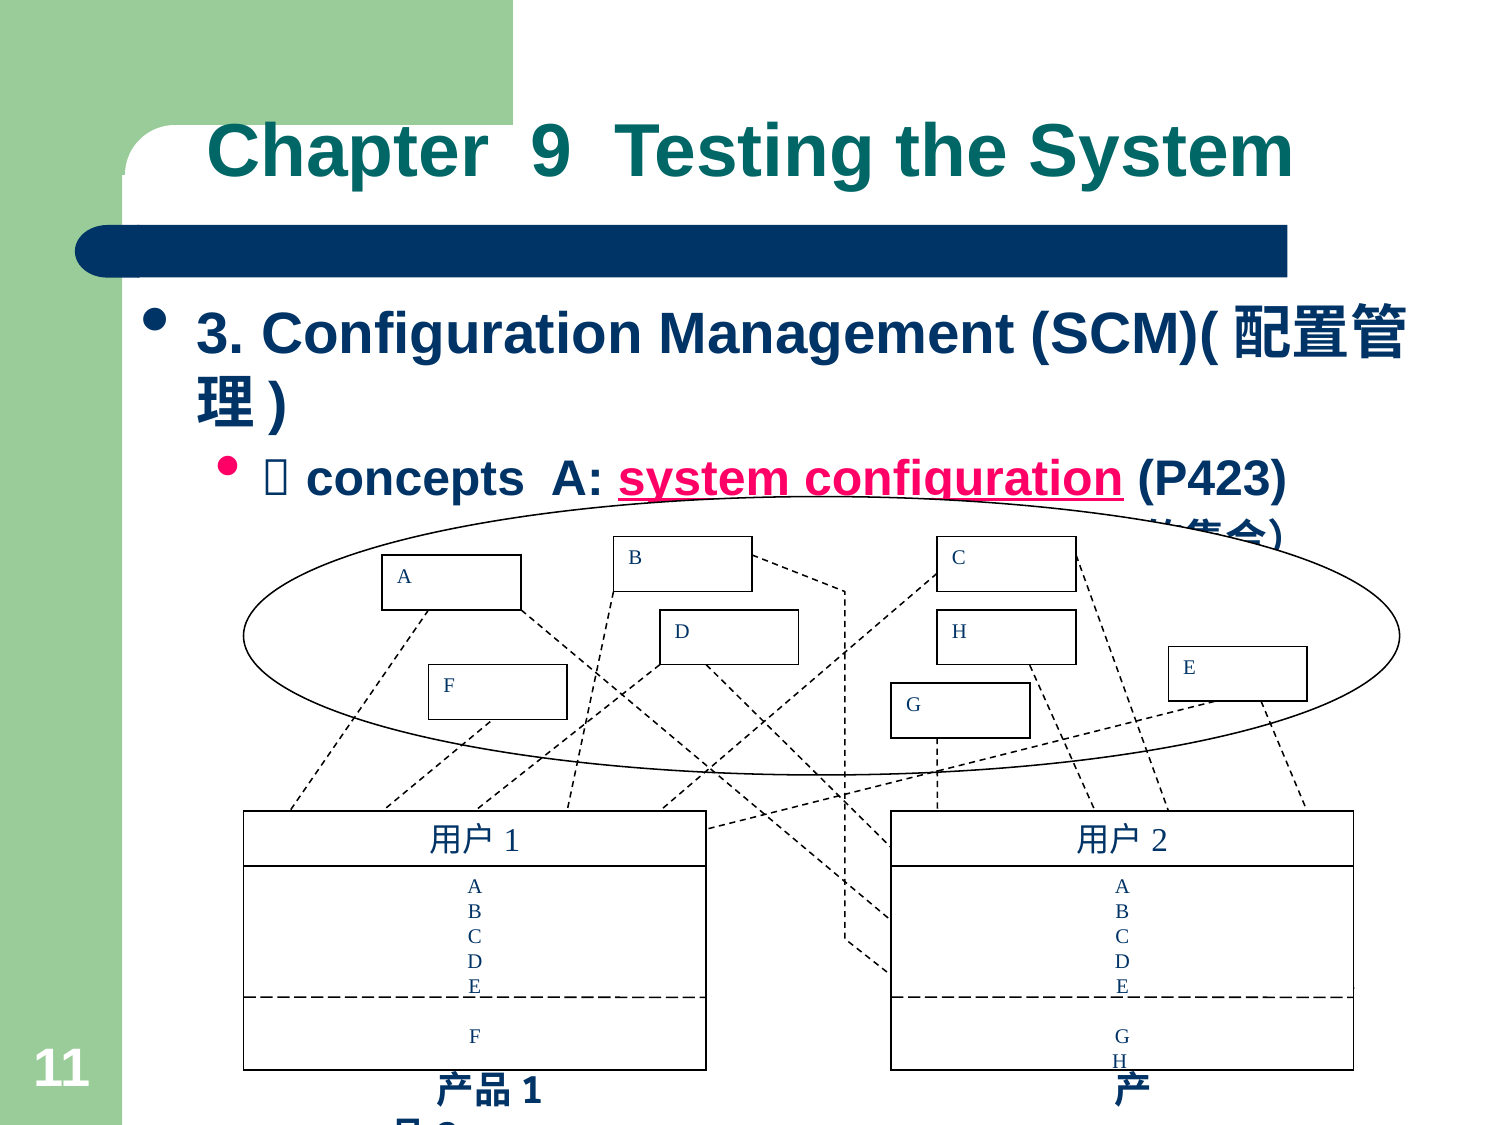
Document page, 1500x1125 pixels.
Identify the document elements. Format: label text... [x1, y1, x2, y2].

text_box 产品1 产品2 [375, 1080, 1175, 1125]
list 3. Configuration Management (SCM)(配置管理)  concepts A: system configuration (P423) （交付给特定客户的一系列部件的集合） [125, 287, 1500, 1125]
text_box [147, 495, 1400, 1071]
title Chapter 9 Testing the System [150, 62, 1463, 200]
slide_number 11 [13, 1024, 111, 1106]
